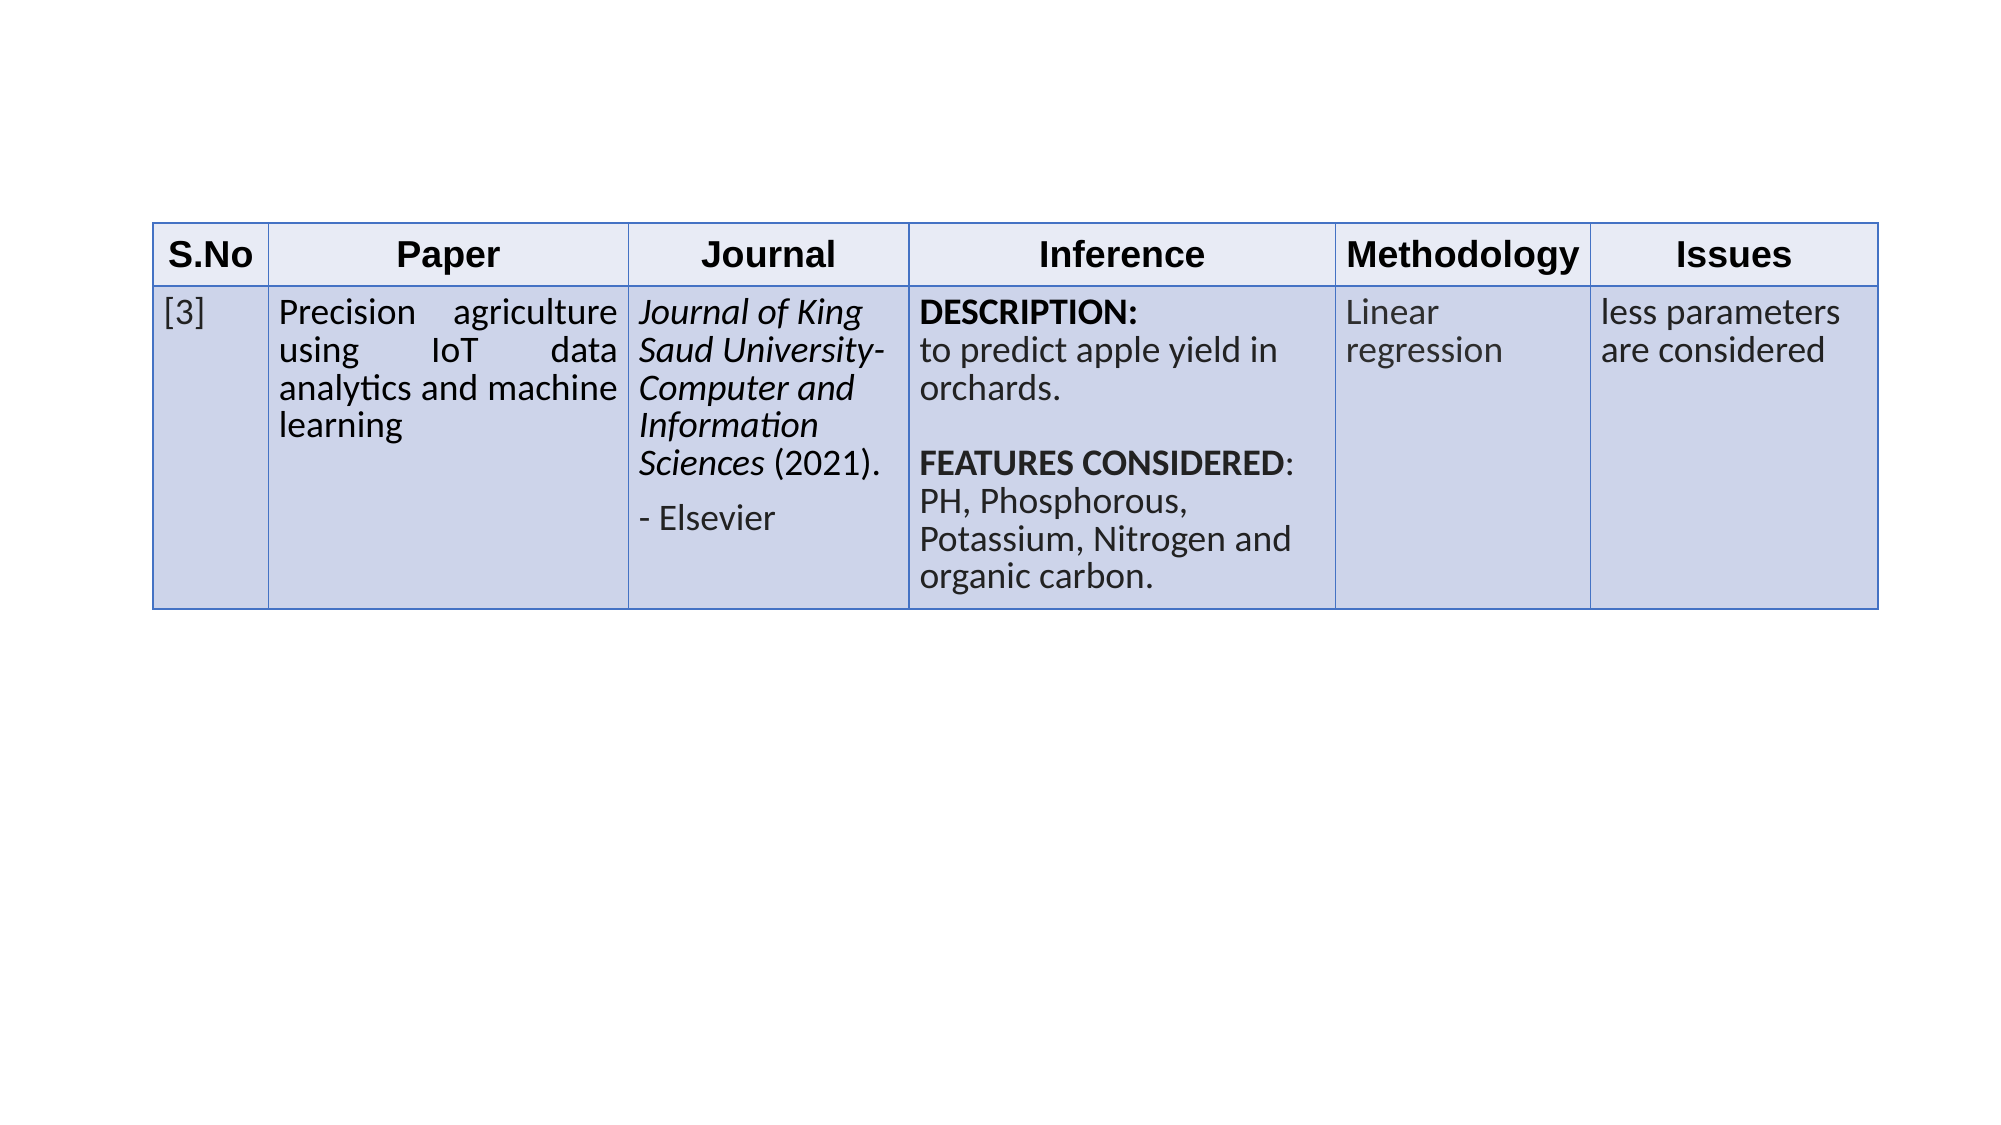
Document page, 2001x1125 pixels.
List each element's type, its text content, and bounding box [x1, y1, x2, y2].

table_header Journal [629, 224, 908, 285]
table_cell Linear regression [1336, 287, 1590, 608]
table_cell Journal of King Saud University-Computer and Information Sciences (2021). - Elsevier [629, 287, 908, 608]
table_header Paper [269, 224, 628, 285]
table_header Issues [1591, 224, 1877, 285]
table_cell Precision agriculture using IoT data analytics and machine learning [269, 287, 628, 608]
table_header Inference [910, 224, 1335, 285]
table_header S.No [154, 224, 268, 285]
table_cell less parameters are considered [1591, 287, 1877, 608]
table_cell DESCRIPTION: to predict apple yield in orchards. FEATURES CONSIDERED: PH, Phosphorous, Potassium, Nitrogen and organic carbon. [910, 287, 1335, 608]
table_header Methodology [1336, 224, 1590, 285]
table_cell [3] [154, 287, 268, 608]
